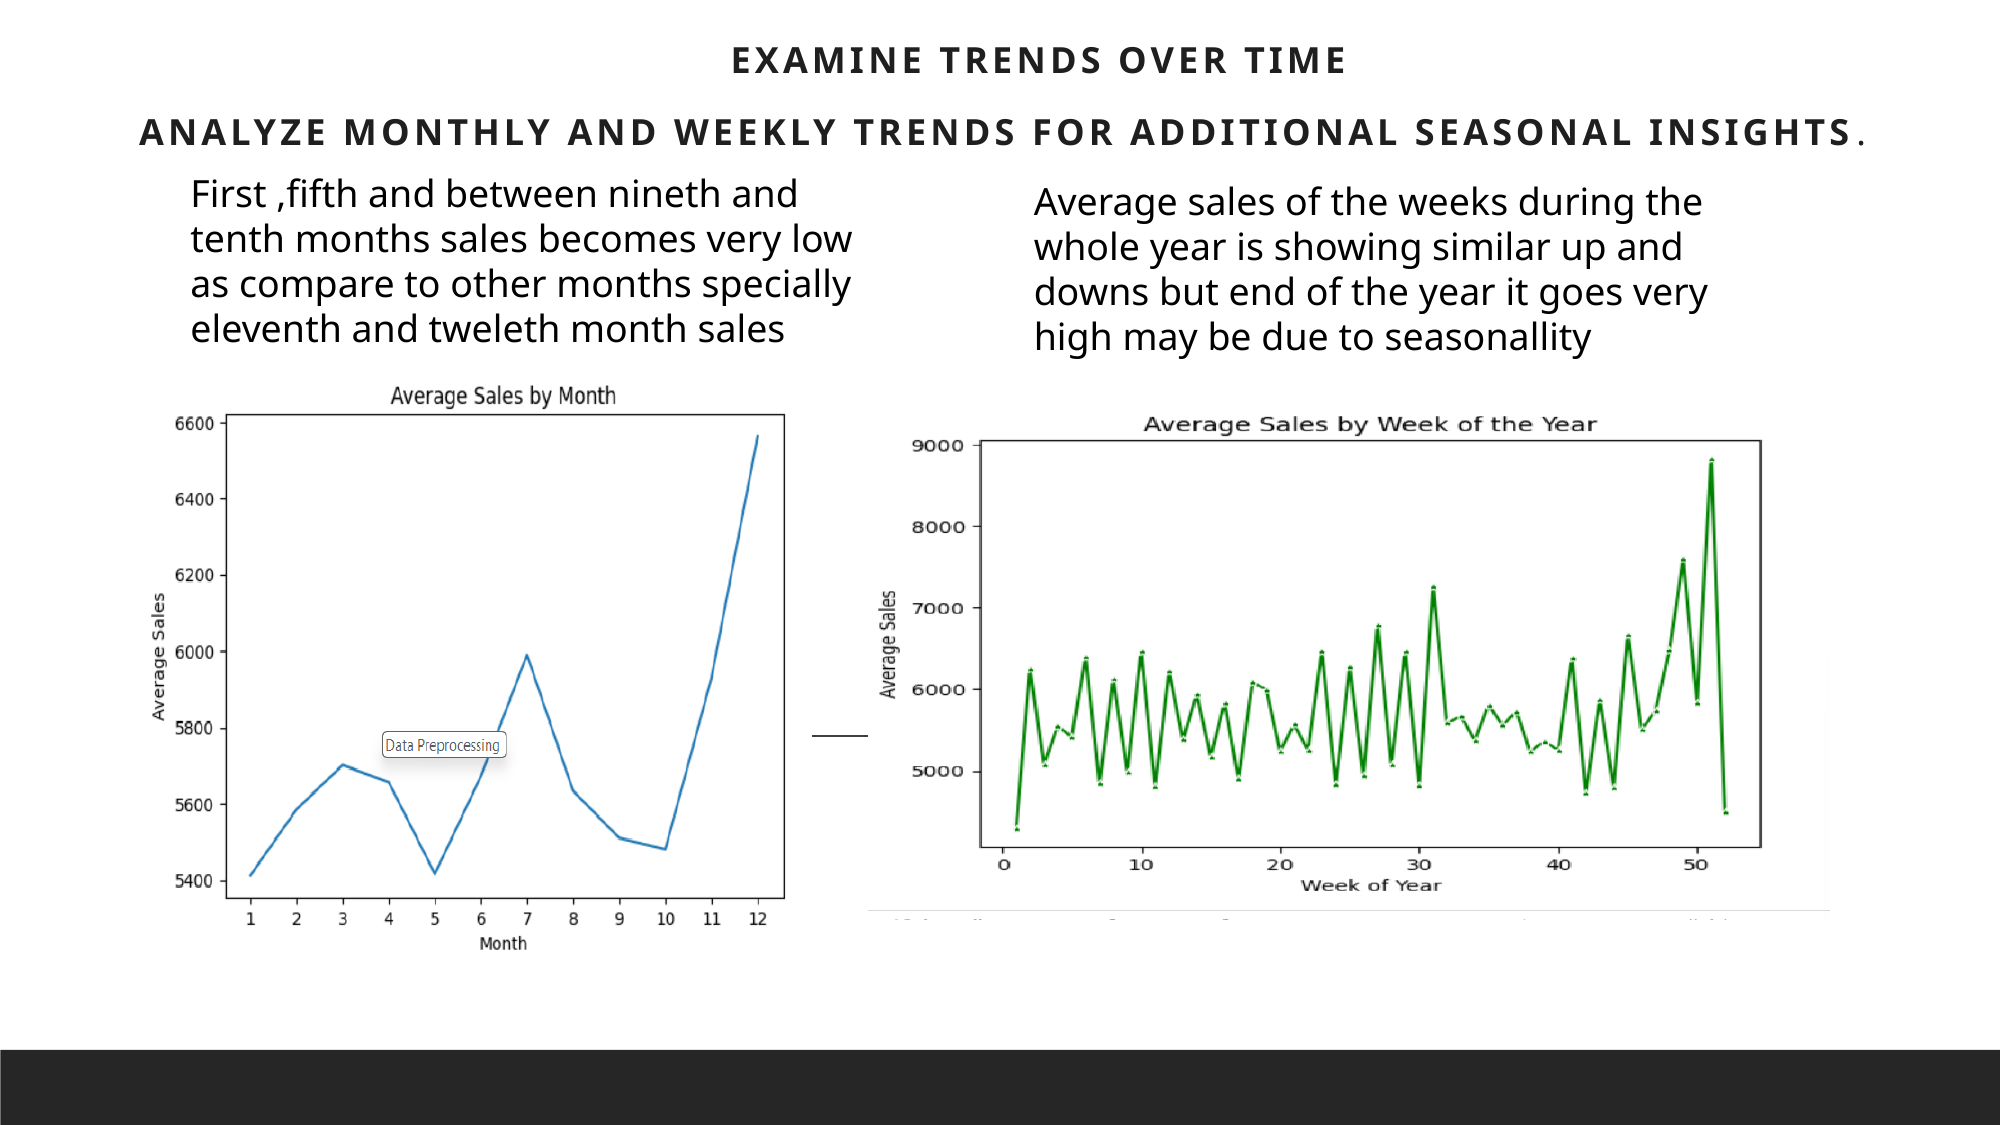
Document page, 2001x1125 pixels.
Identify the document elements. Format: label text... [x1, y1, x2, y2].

list Examine Trends Over Time Analyze monthly and weekly trends for additional seasonal insights. [124, 25, 1914, 169]
picture [867, 409, 1831, 920]
text_box First ,fifth and between nineth and tenth months sales becomes very low as compare to other months specially eleventh and tweleth month sales [175, 162, 894, 357]
text_box [1158, 281, 1479, 342]
text_box [1479, 281, 1768, 342]
picture [147, 371, 813, 958]
text_box Average sales of the weeks during the whole year is showing similar up and downs but end of the year it goes very high may be due to seasonallity [1018, 170, 1737, 365]
text_box [1183, 306, 1504, 367]
